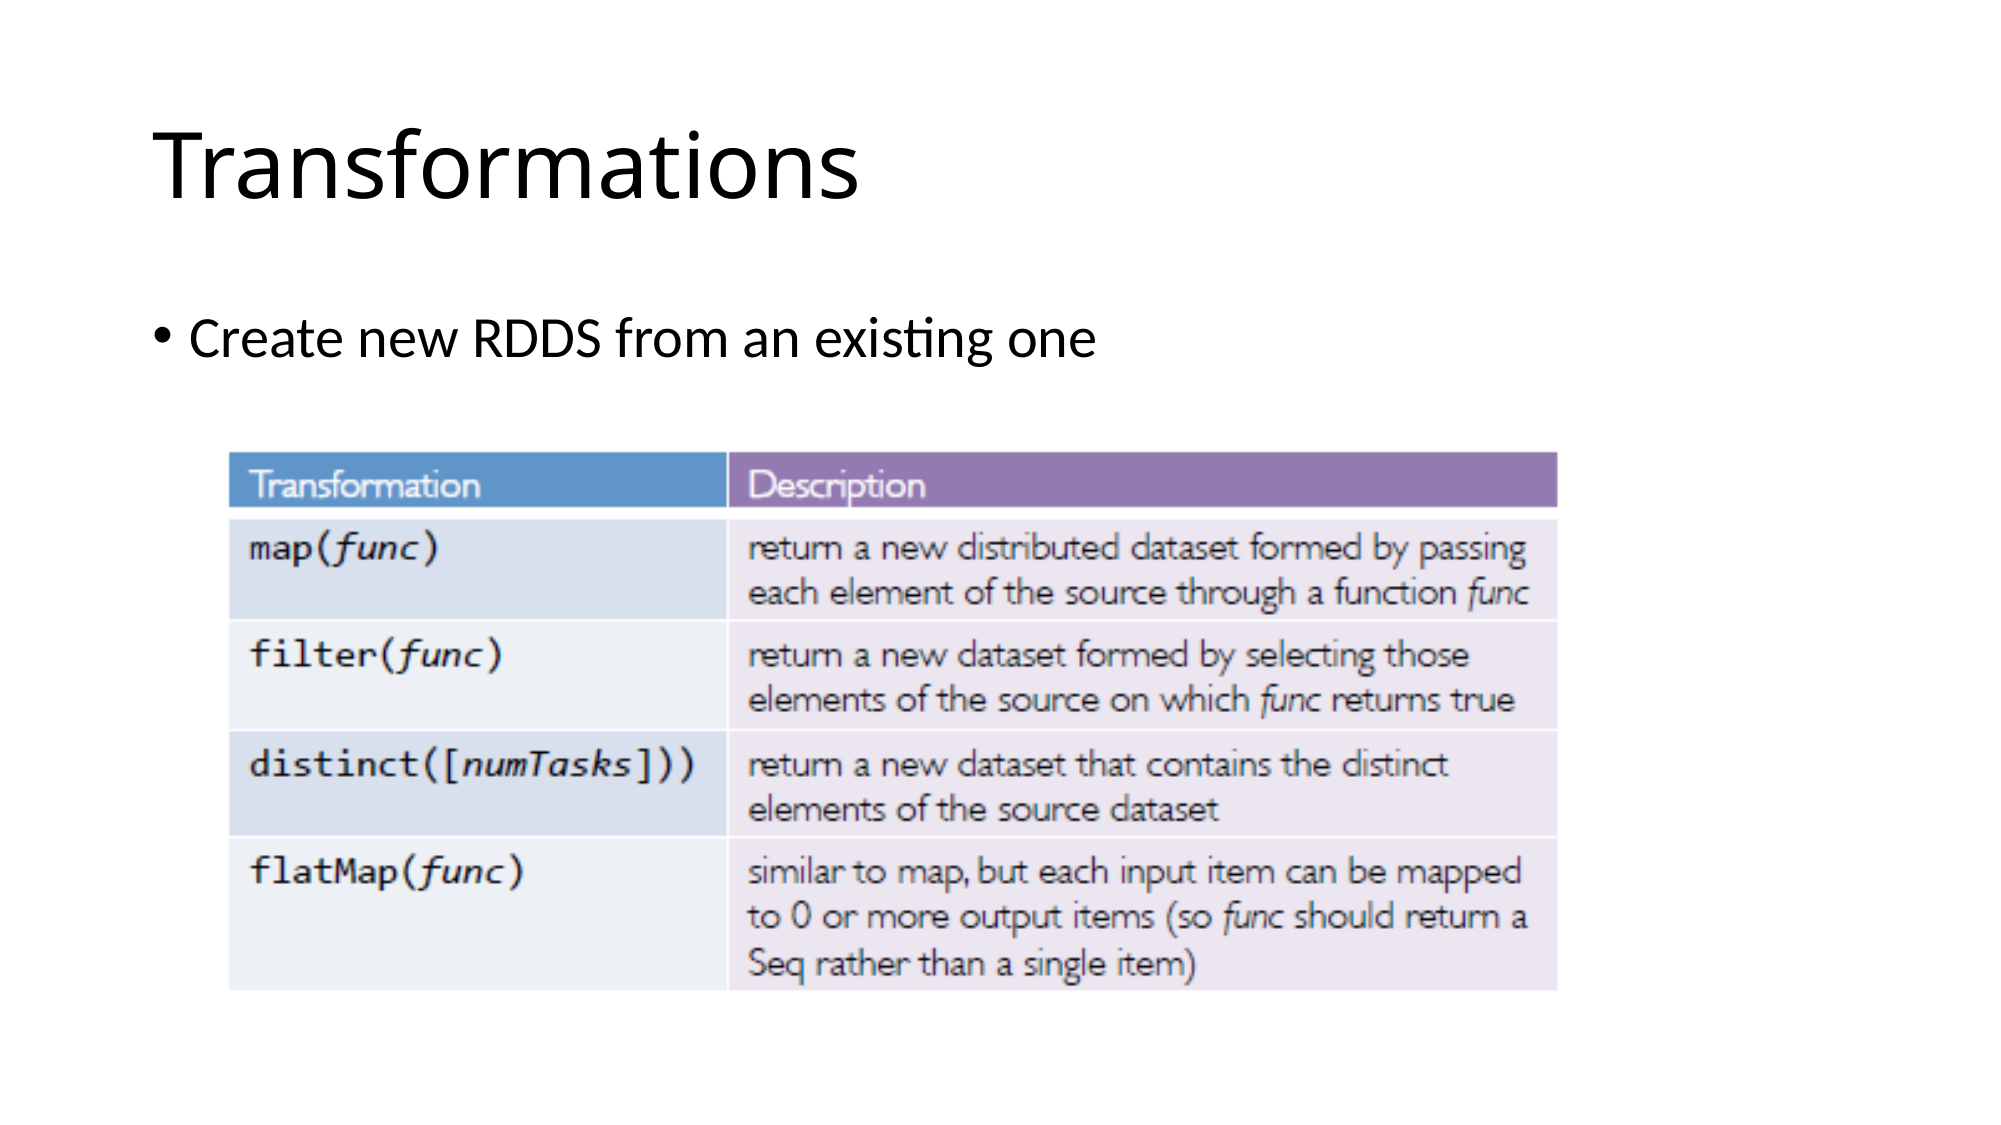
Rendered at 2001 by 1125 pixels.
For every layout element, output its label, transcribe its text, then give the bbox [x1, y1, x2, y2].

picture [215, 443, 1586, 1014]
title Transformations [137, 59, 1863, 278]
list Create new RDDS from an existing one [137, 299, 1863, 1014]
